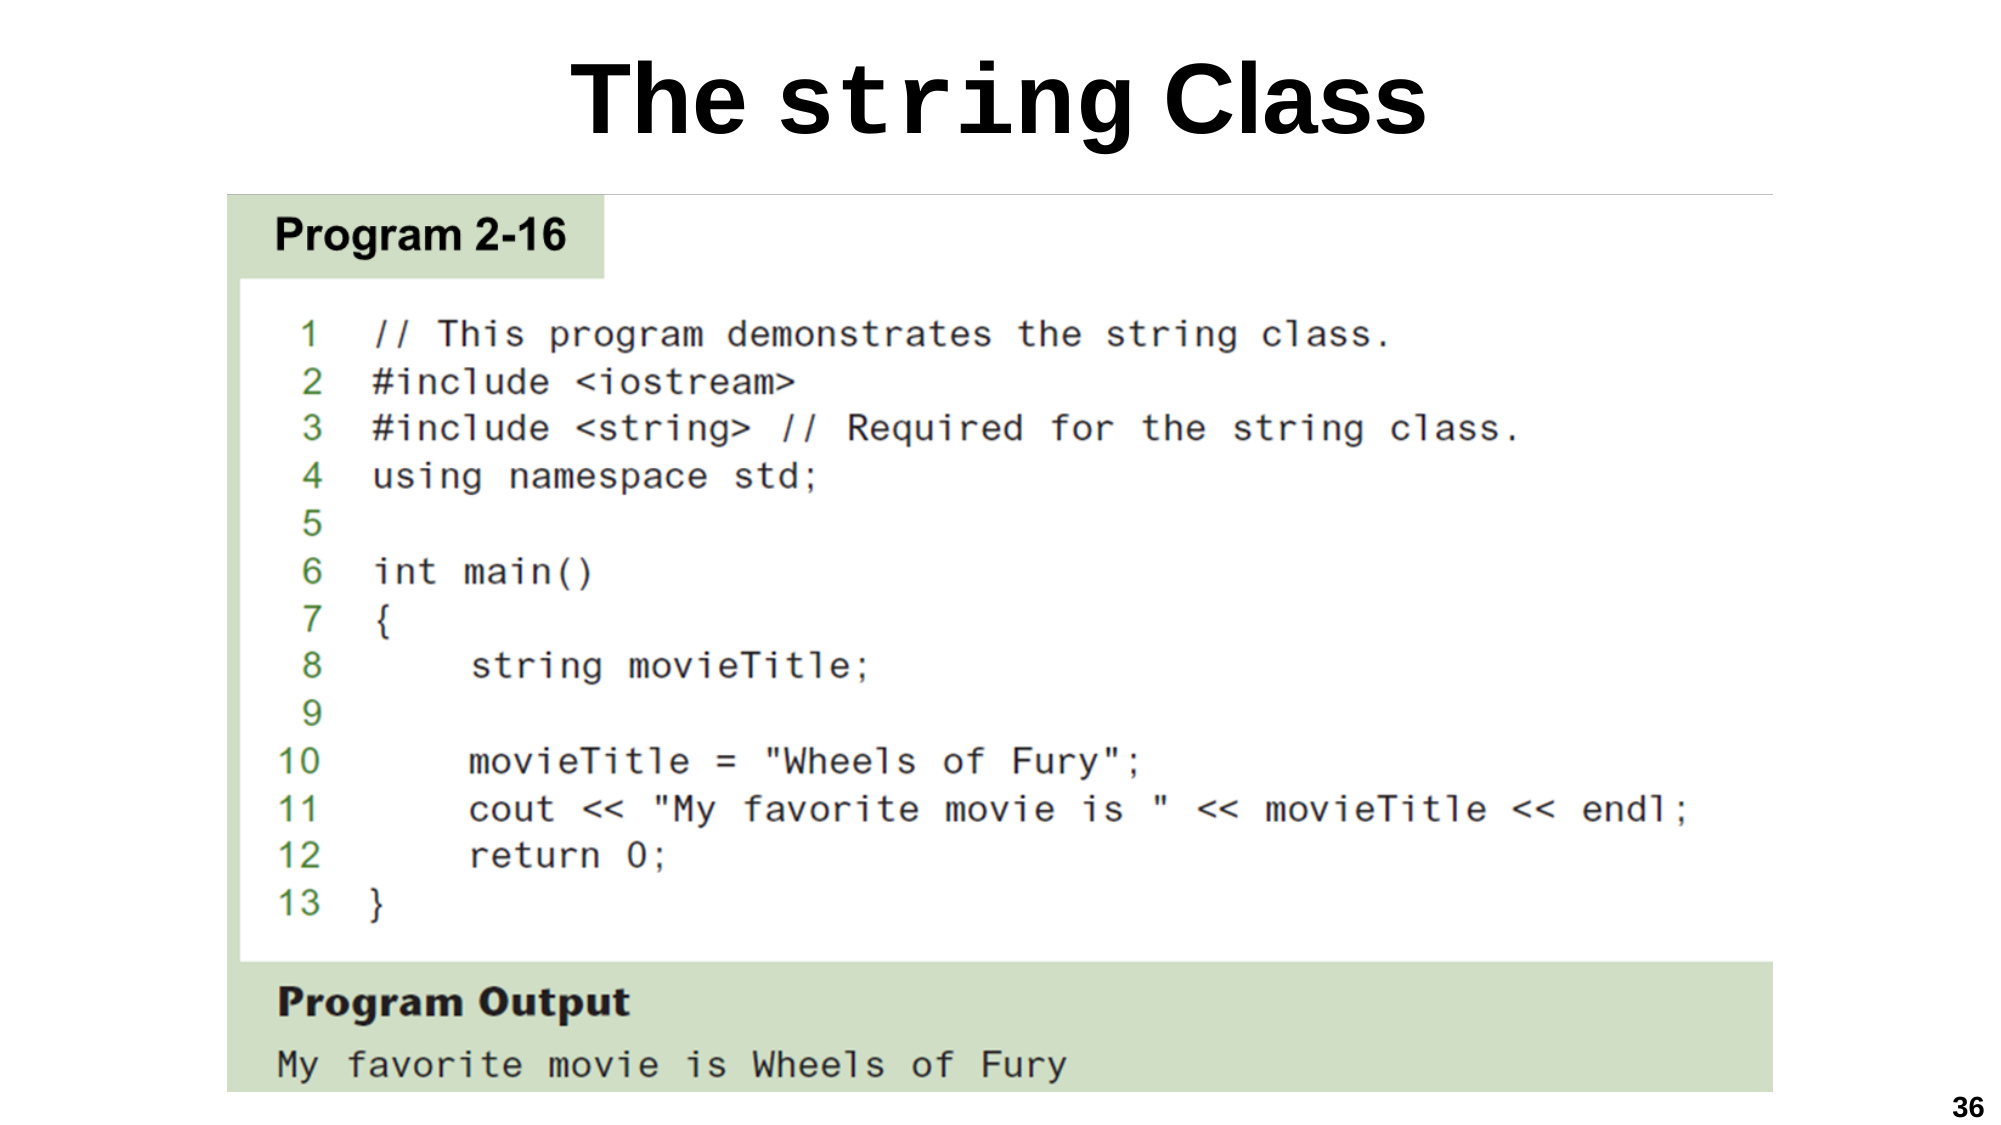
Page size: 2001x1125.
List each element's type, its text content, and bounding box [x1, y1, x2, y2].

picture [227, 191, 1773, 1093]
slide_number 36 [1909, 1087, 2000, 1125]
title The string Class [0, 0, 2000, 188]
